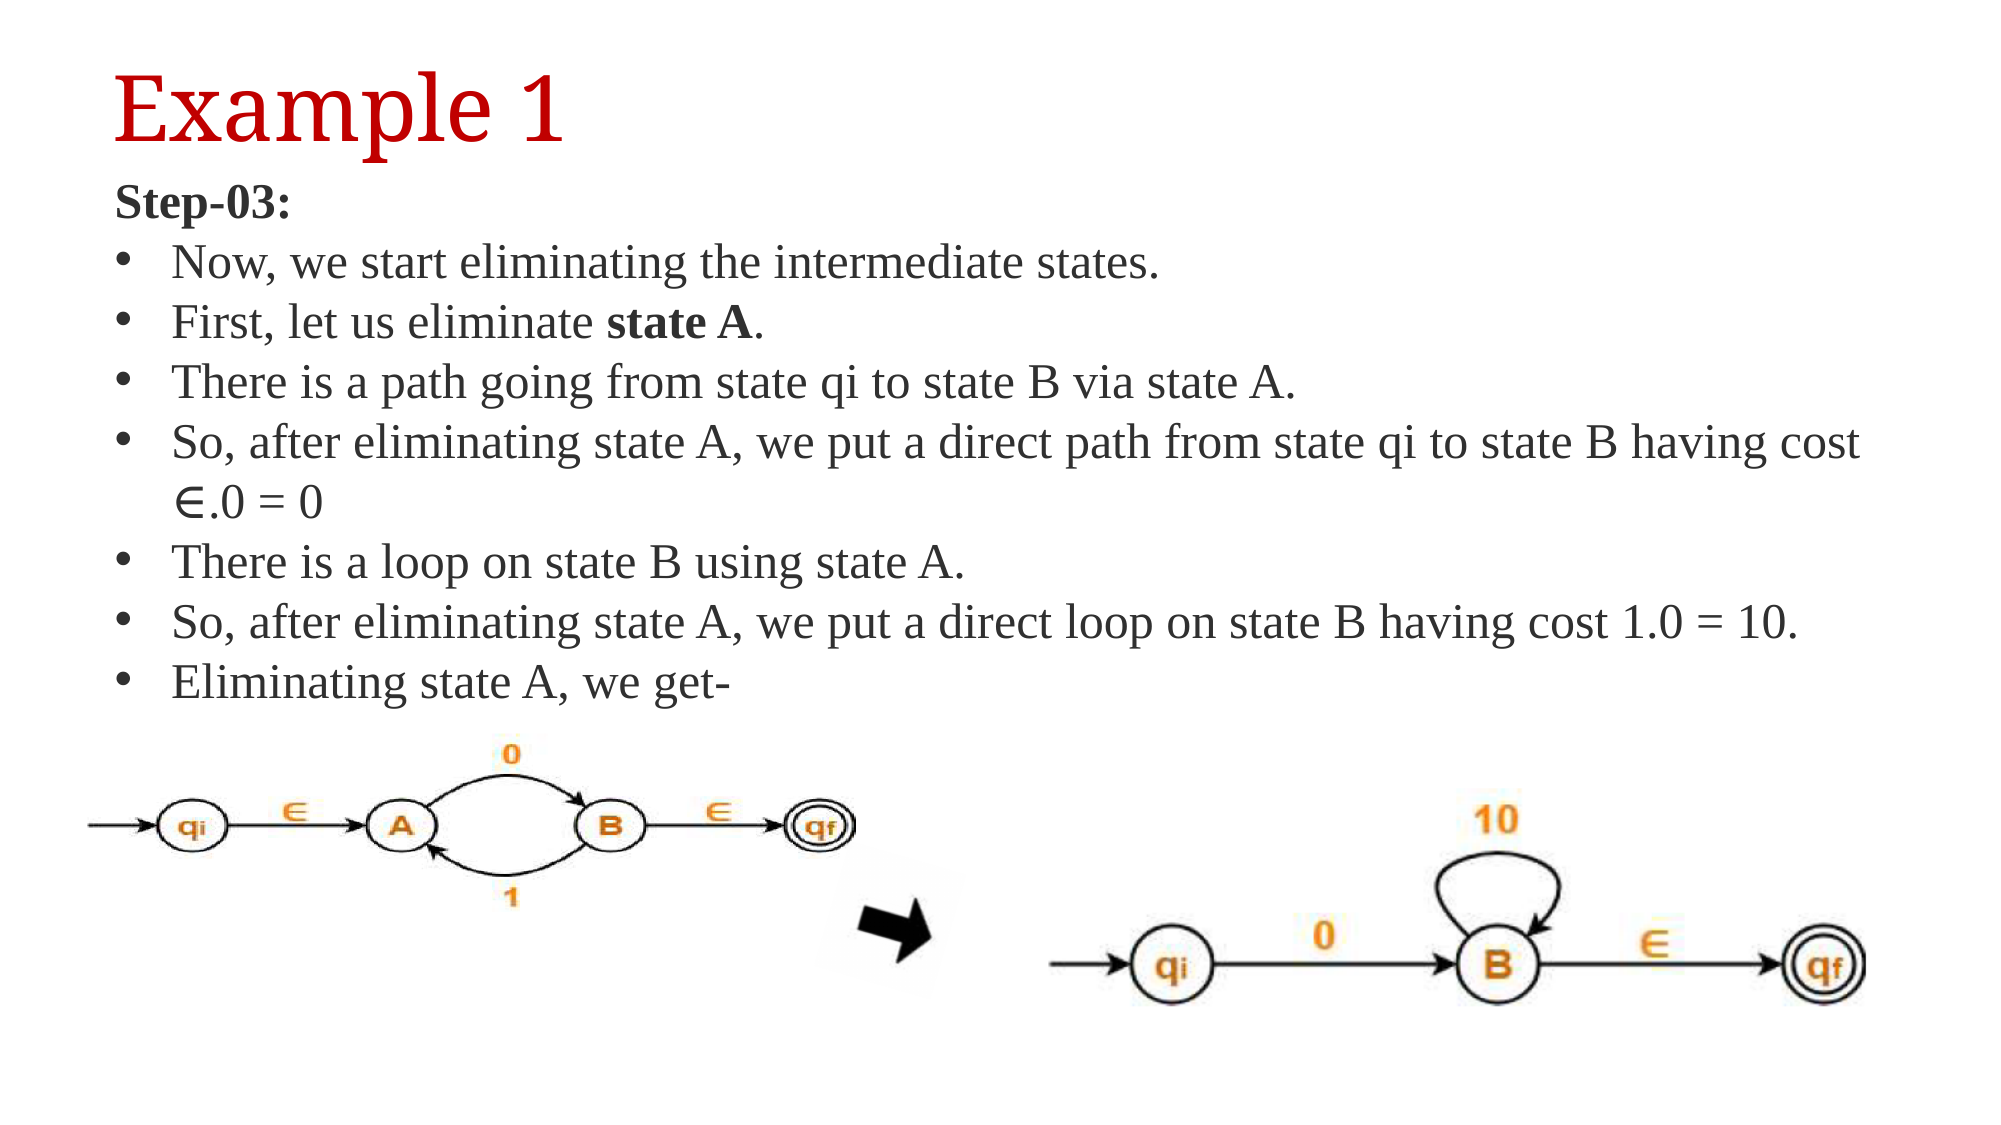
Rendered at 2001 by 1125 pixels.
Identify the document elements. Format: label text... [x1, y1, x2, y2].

text_box Step-03: Now, we start eliminating the intermediate states. First, let us eliminate state A. There is a path going from state qi to state B via state A. So, after eliminating state A, we put a direct path from state qi to state B having cost ∈.0 = 0 There is a loop on state B using state A. So, after eliminating state A, we put a direct loop on state B having cost 1.0 = 10. Eliminating state A, we get- [99, 161, 1963, 896]
title Example 1 [112, 50, 1792, 161]
picture [1000, 759, 1926, 1047]
picture [74, 724, 965, 998]
